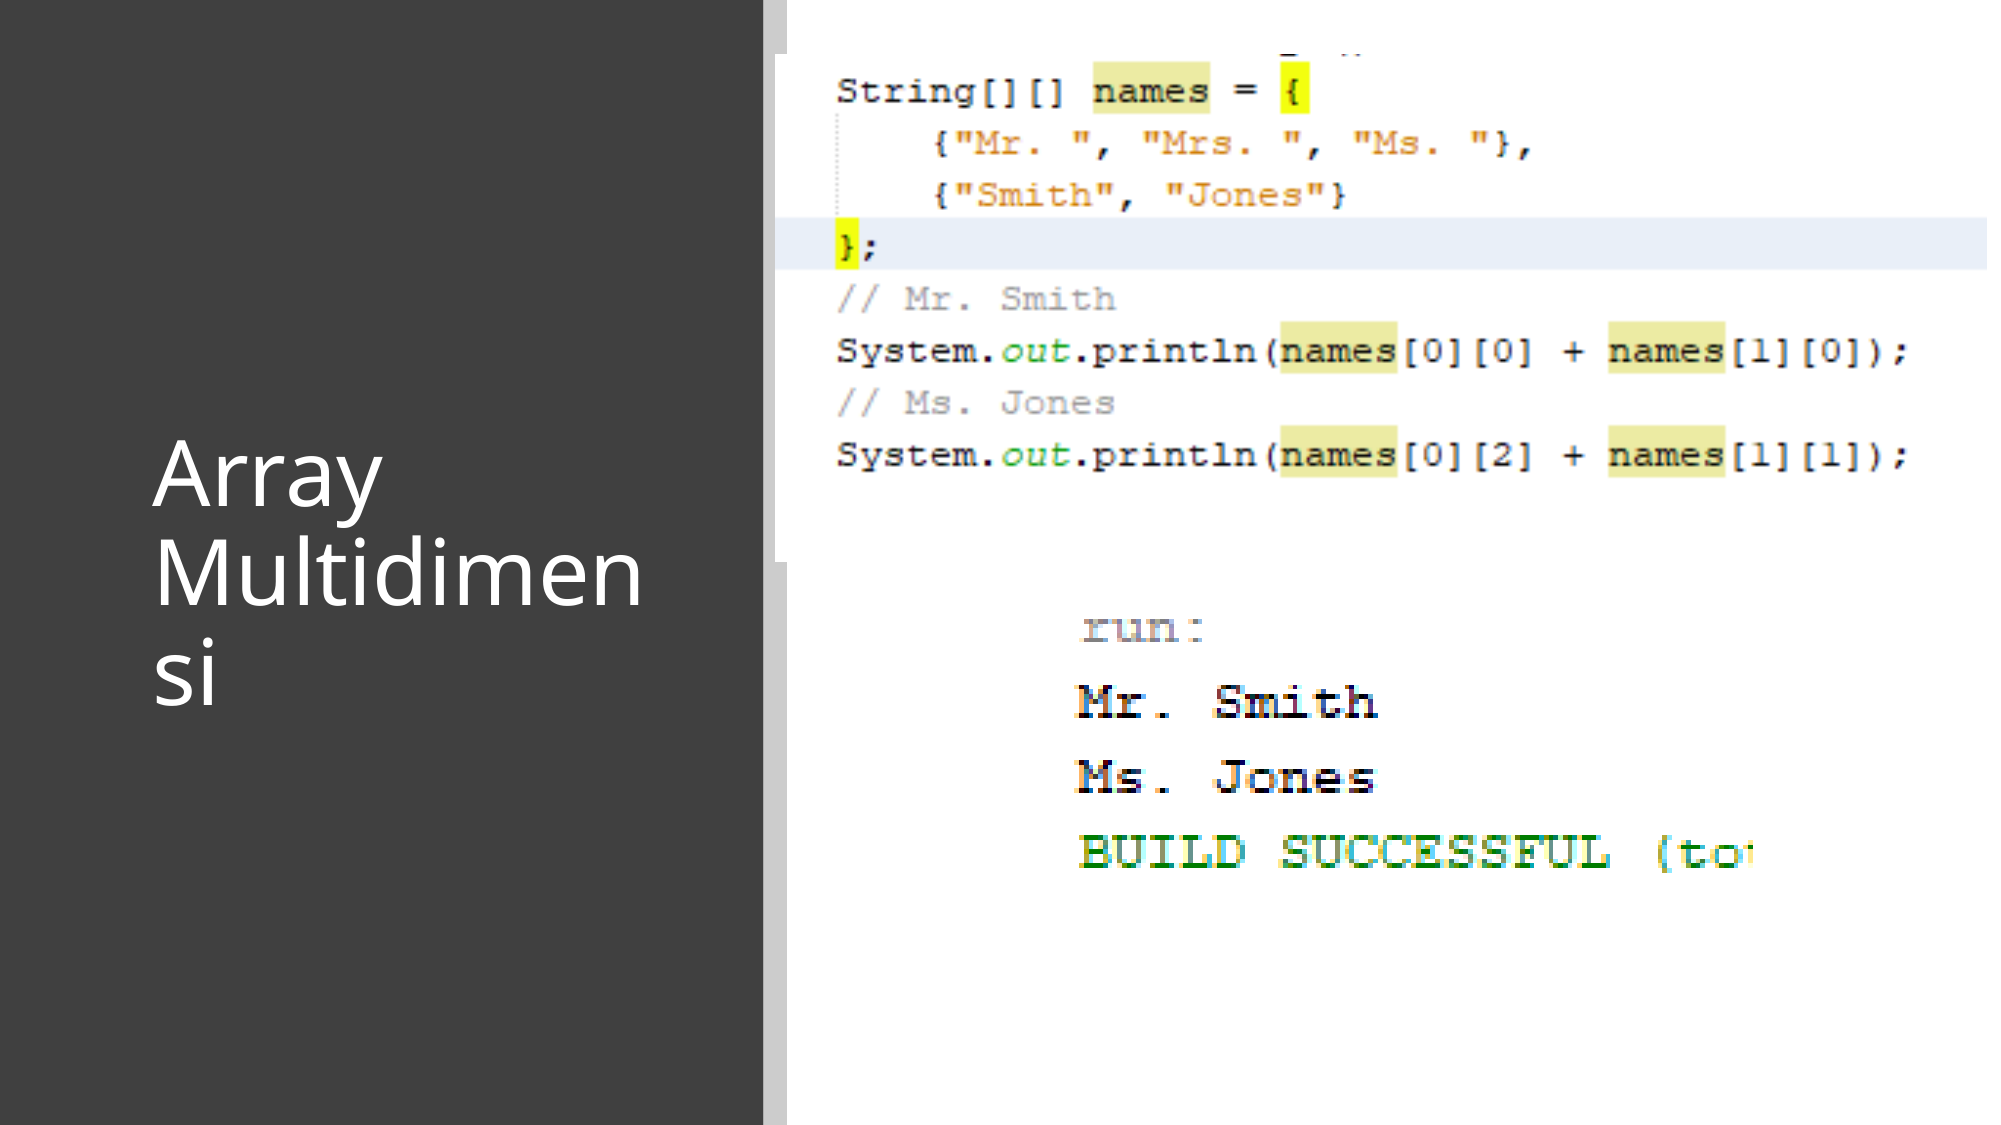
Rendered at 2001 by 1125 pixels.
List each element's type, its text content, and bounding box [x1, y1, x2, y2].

picture [1037, 610, 1753, 958]
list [775, 54, 1987, 562]
text_box [0, 0, 762, 1125]
text_box [762, 0, 788, 1125]
title Array Multidimensi [137, 133, 685, 1020]
